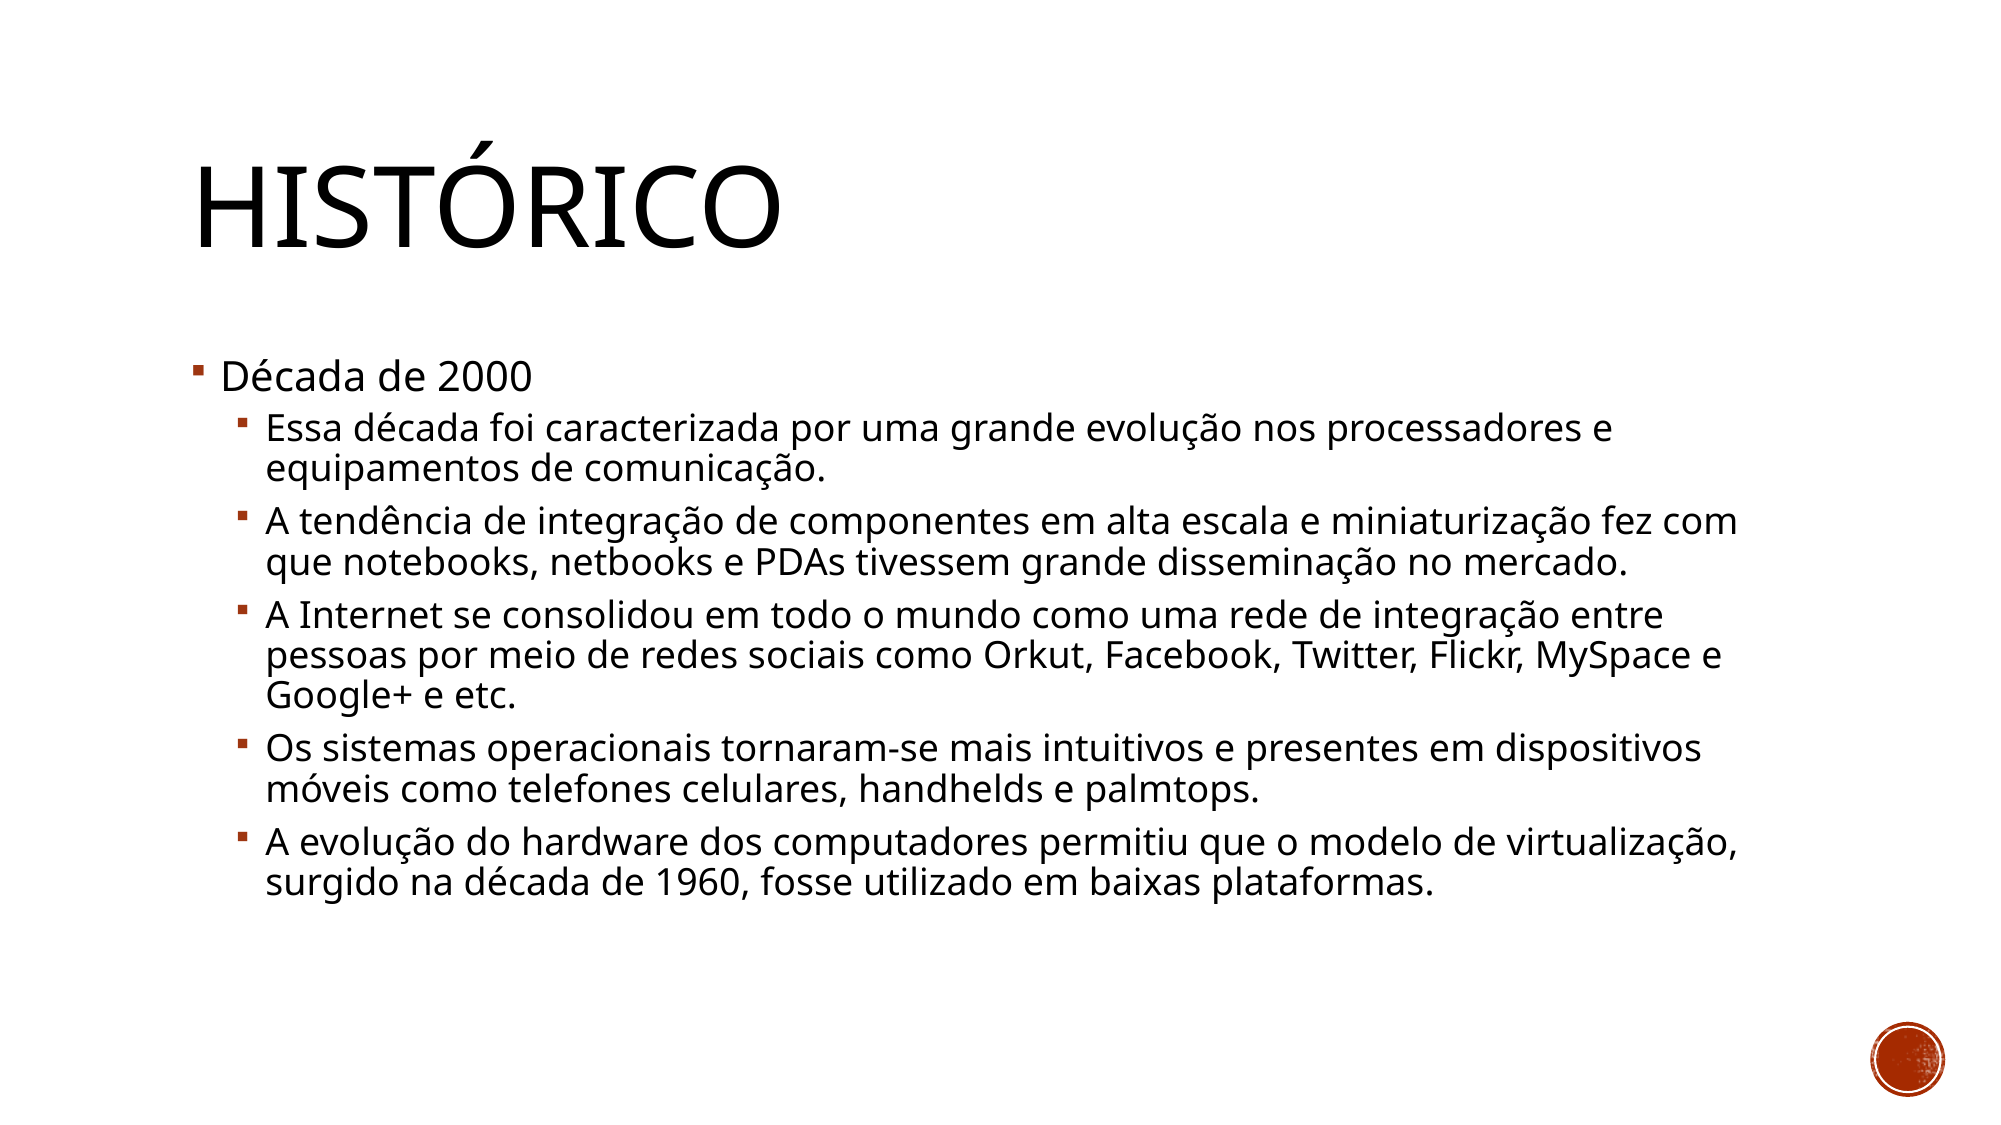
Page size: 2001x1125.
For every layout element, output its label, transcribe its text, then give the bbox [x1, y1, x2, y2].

list Década de 2000 Essa década foi caracterizada por uma grande evolução nos processadores e equipamentos de comunicação. A tendência de integração de componentes em alta escala e miniaturização fez com que notebooks, netbooks e PDAs tivessem grande disseminação no mercado. A Internet se consolidou em todo o mundo como uma rede de integração entre pessoas por meio de redes sociais como Orkut, Facebook, Twitter, Flickr, MySpace e Google+ e etc. Os sistemas operacionais tornaram-se mais intuitivos e presentes em dispositivos móveis como telefones celulares, handhelds e palmtops. A evolução do hardware dos computadores permitiu que o modelo de virtualização, surgido na década de 1960, fosse utilizado em baixas plataformas. [175, 348, 1826, 1013]
title histórico [175, 79, 1826, 344]
